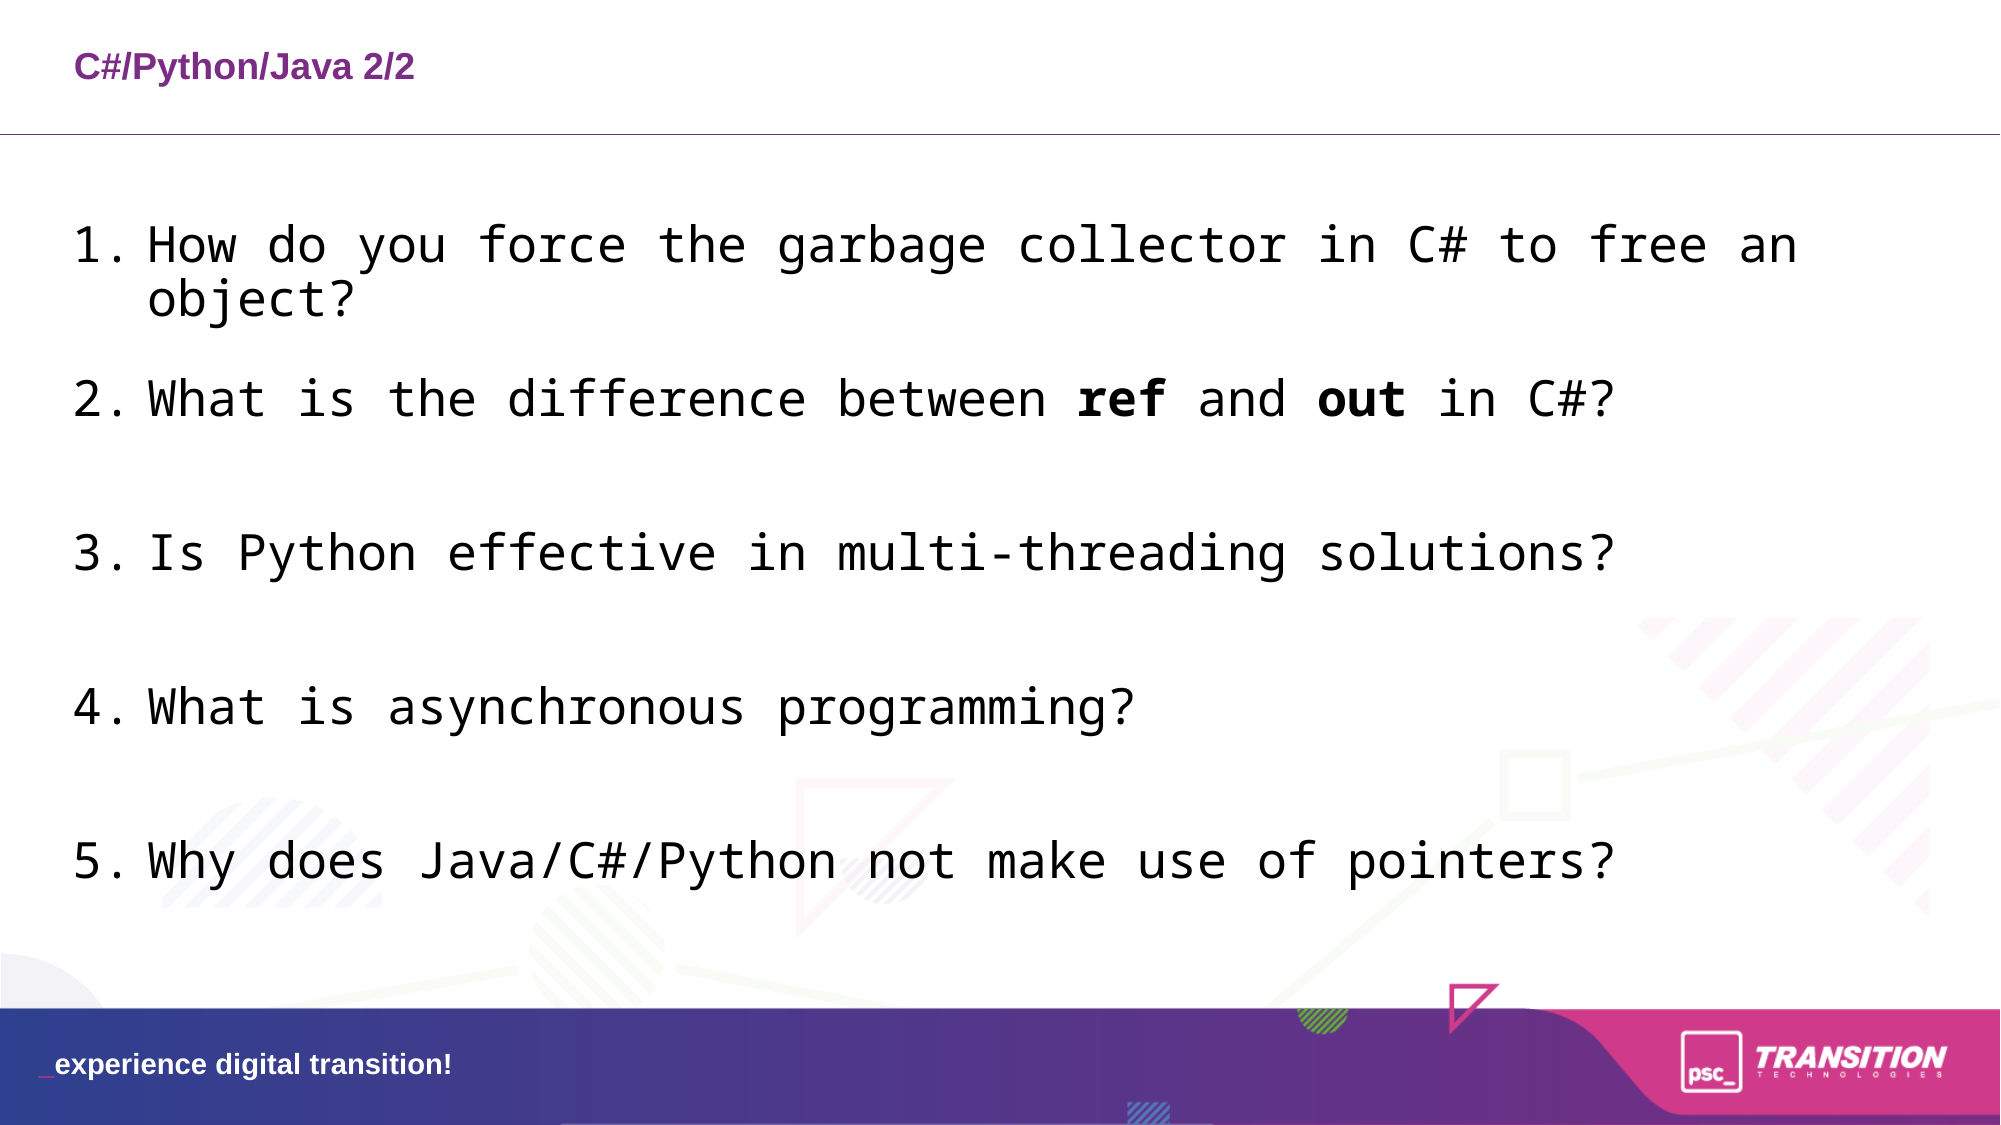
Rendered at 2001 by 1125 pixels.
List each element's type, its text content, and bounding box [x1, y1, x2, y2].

text_box What is the difference between ref and out in C#? [57, 365, 1829, 508]
list C#/Python/Java 2/2 [0, 0, 2000, 135]
text_box Is Python effective in multi-threading solutions? [57, 519, 1829, 662]
picture [0, 983, 2000, 1125]
text_box What is asynchronous programming? [57, 673, 1829, 816]
text_box Why does Java/C#/Python not make use of pointers? [57, 827, 1829, 970]
list How do you force the garbage collector in C# to free an object? [57, 211, 1829, 354]
